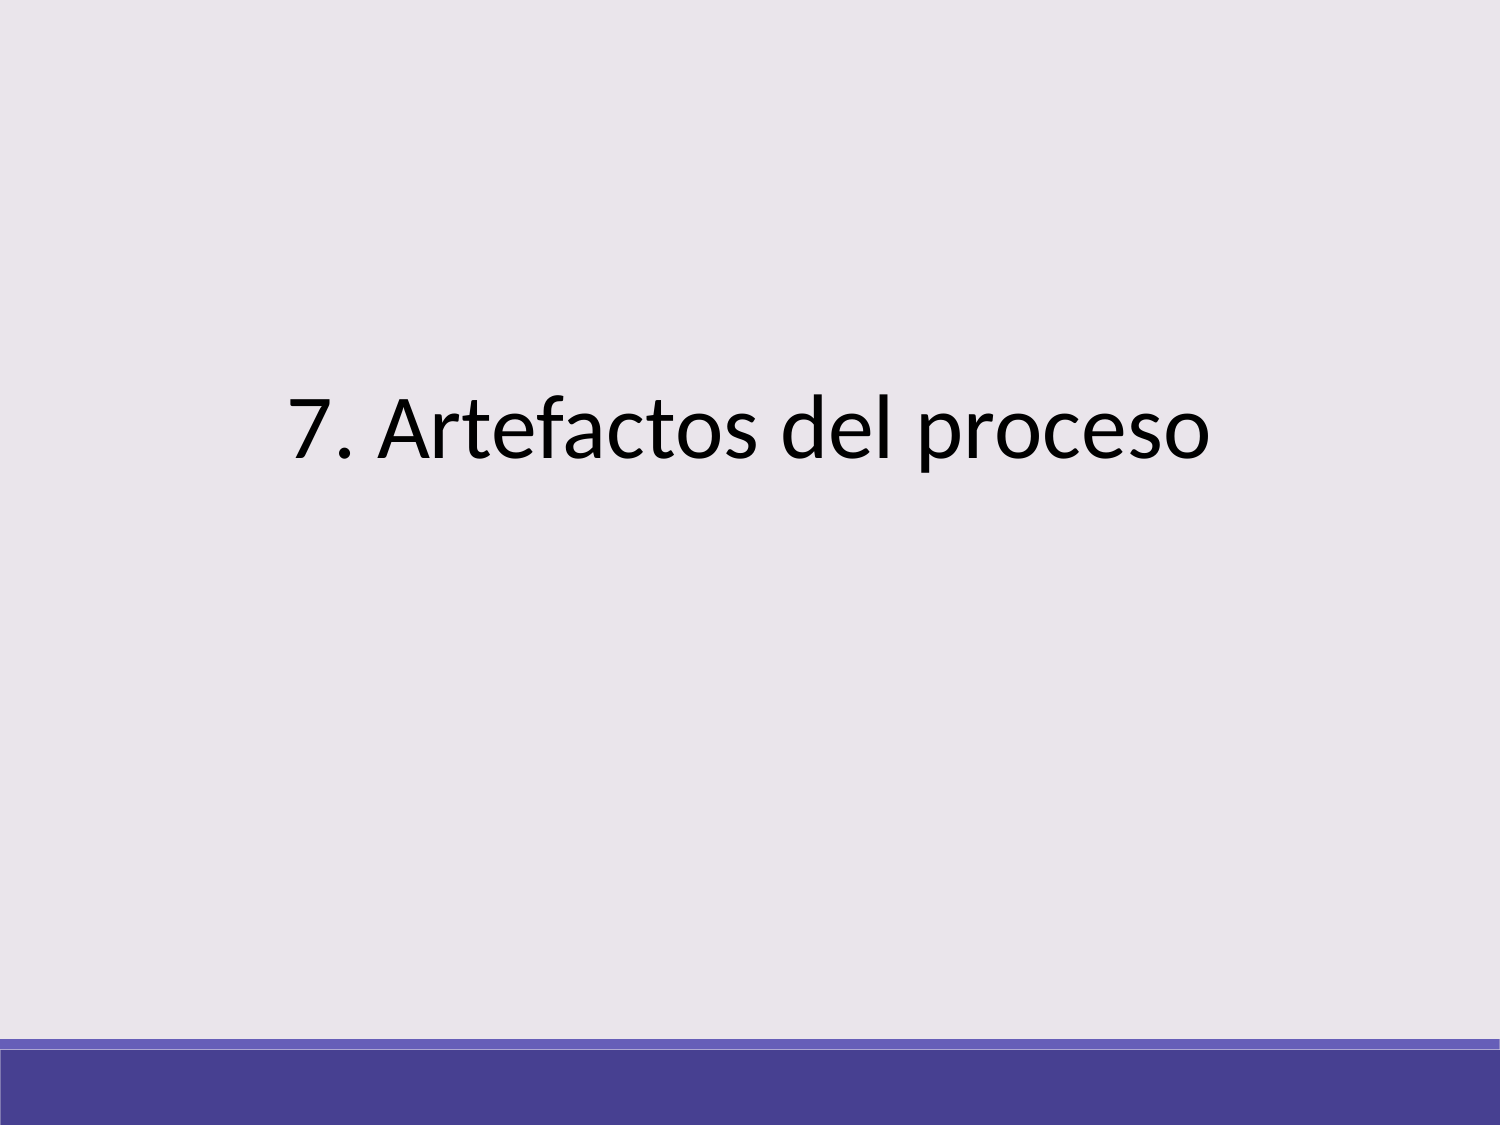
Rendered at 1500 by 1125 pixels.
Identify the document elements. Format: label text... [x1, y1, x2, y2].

text_box 7. Artefactos del proceso [63, 353, 1436, 485]
